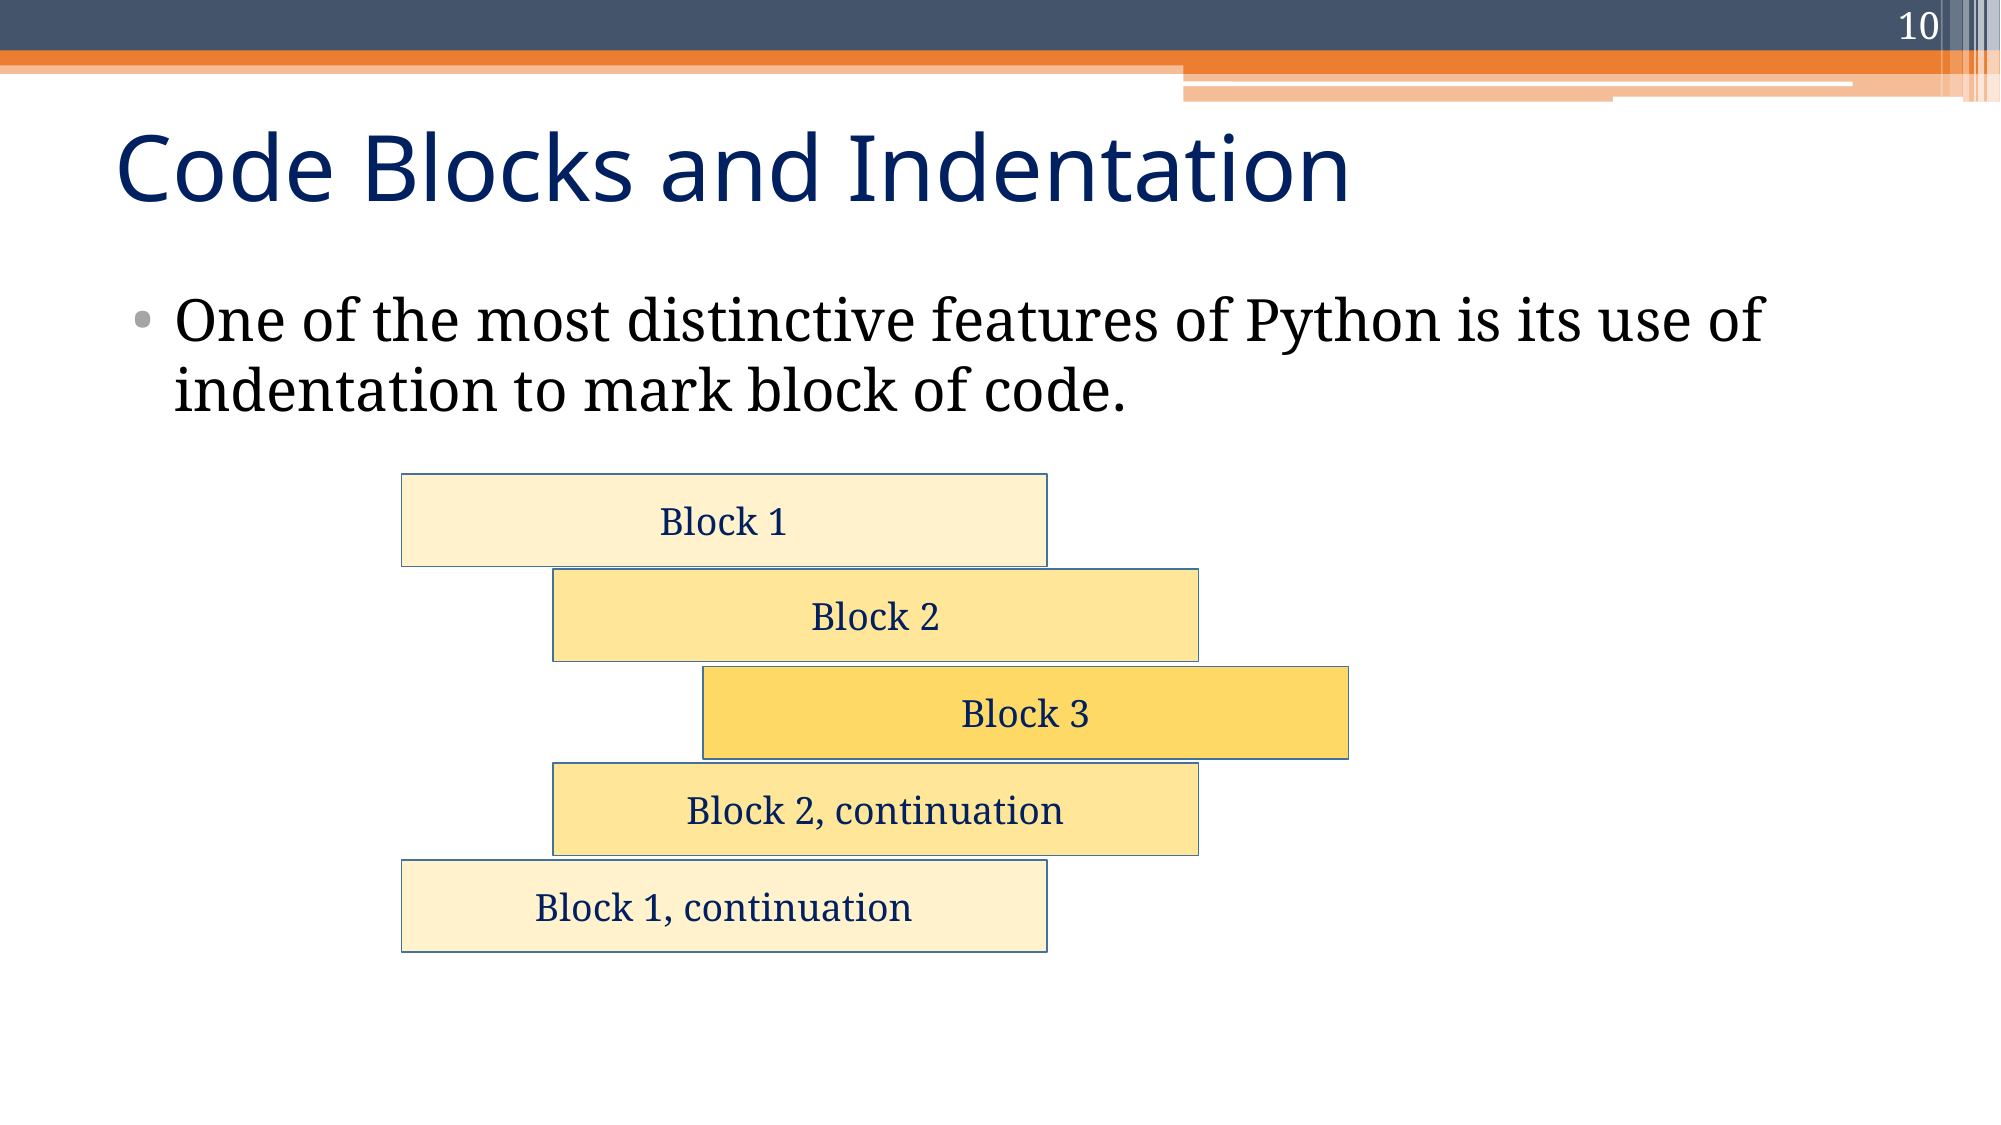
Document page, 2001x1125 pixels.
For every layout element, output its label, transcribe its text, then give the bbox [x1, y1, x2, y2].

text_box Block 1, continuation [401, 859, 1048, 953]
title Code Blocks and Indentation [99, 87, 1900, 243]
text_box Block 3 [702, 666, 1349, 760]
text_box Block 2 [552, 568, 1199, 662]
list One of the most distinctive features of Python is its use of indentation to mark block of code. [99, 275, 1900, 986]
slide_number 10 [1788, 0, 1955, 61]
text_box Block 2, continuation [552, 762, 1199, 856]
text_box Block 1 [401, 473, 1048, 567]
